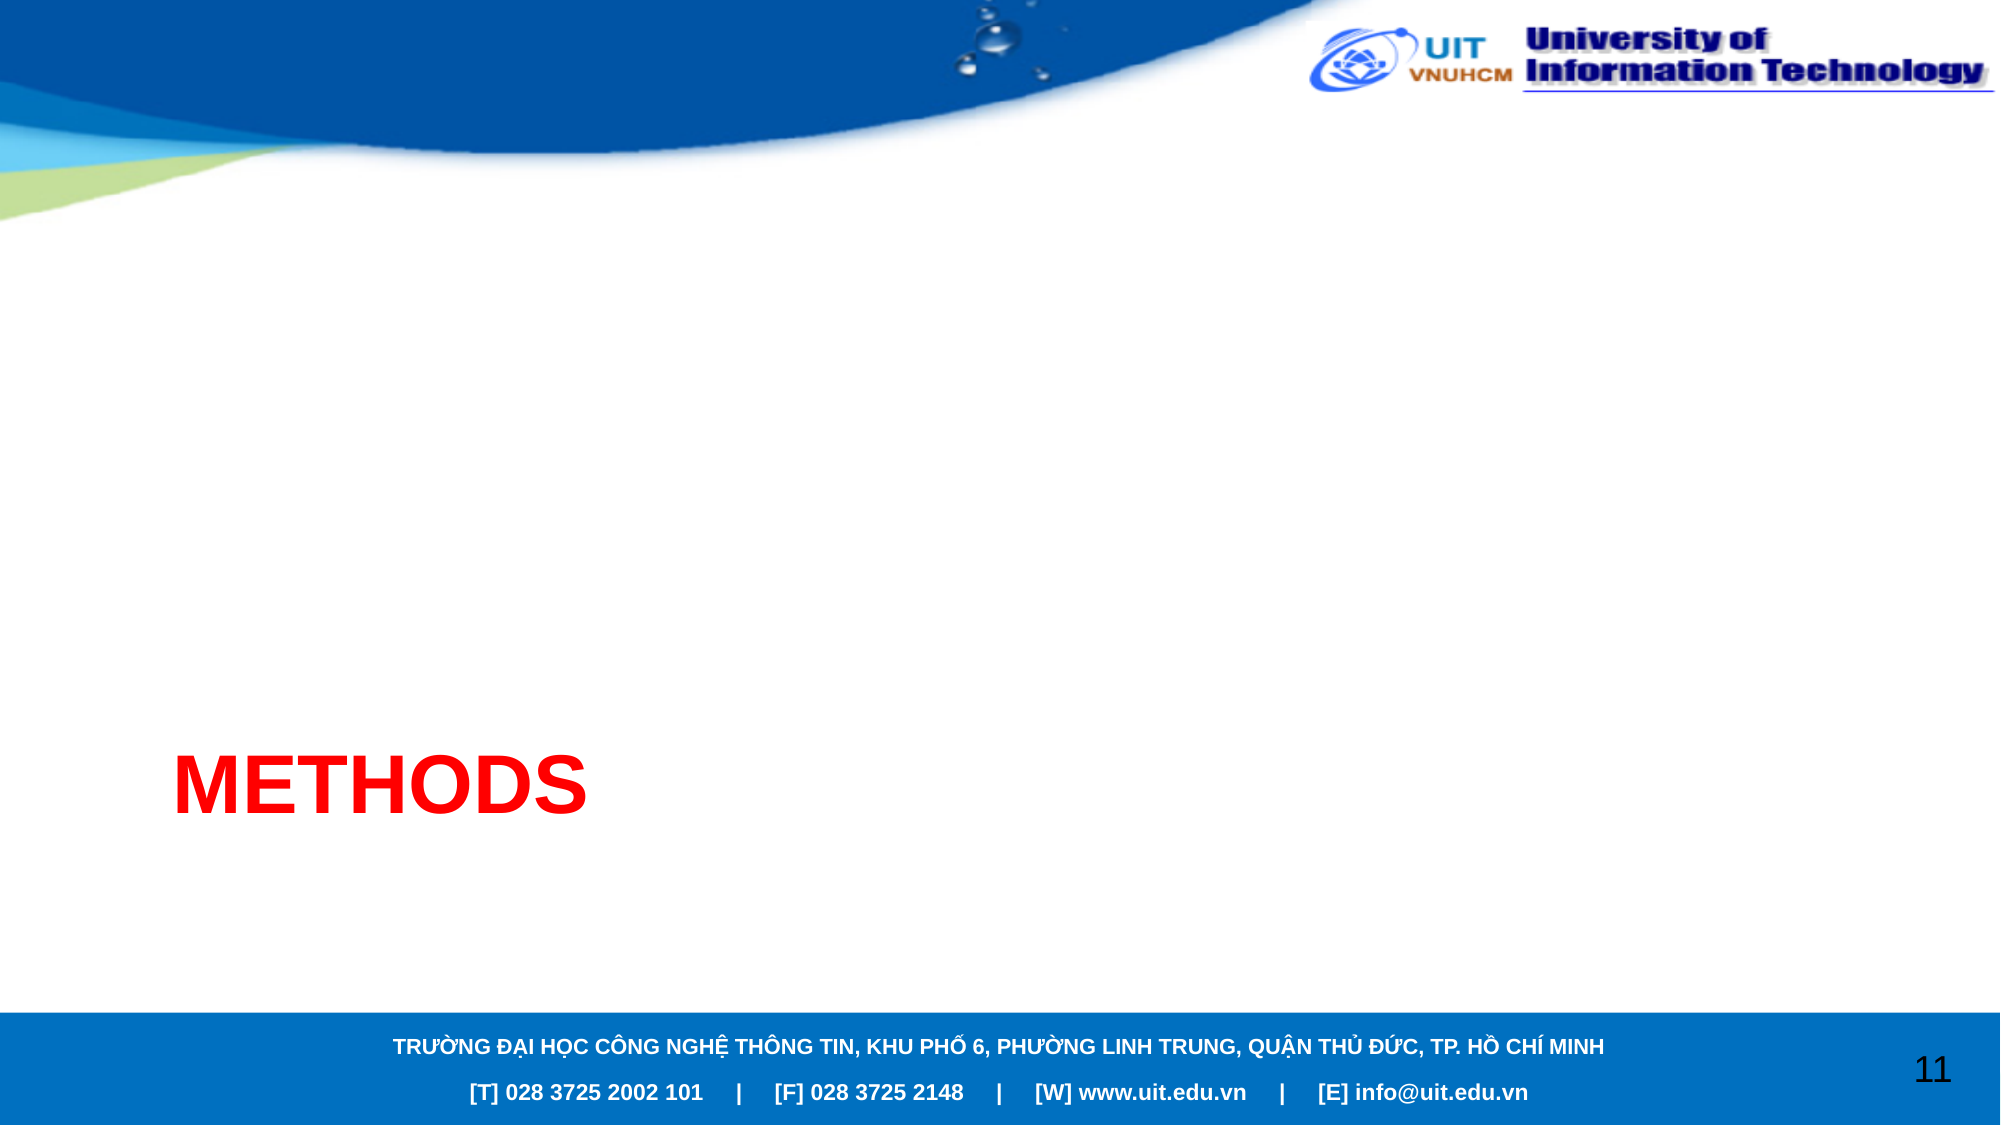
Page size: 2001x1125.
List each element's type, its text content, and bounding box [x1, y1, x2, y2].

title METHODS [157, 722, 1858, 947]
picture [0, 0, 2001, 1125]
